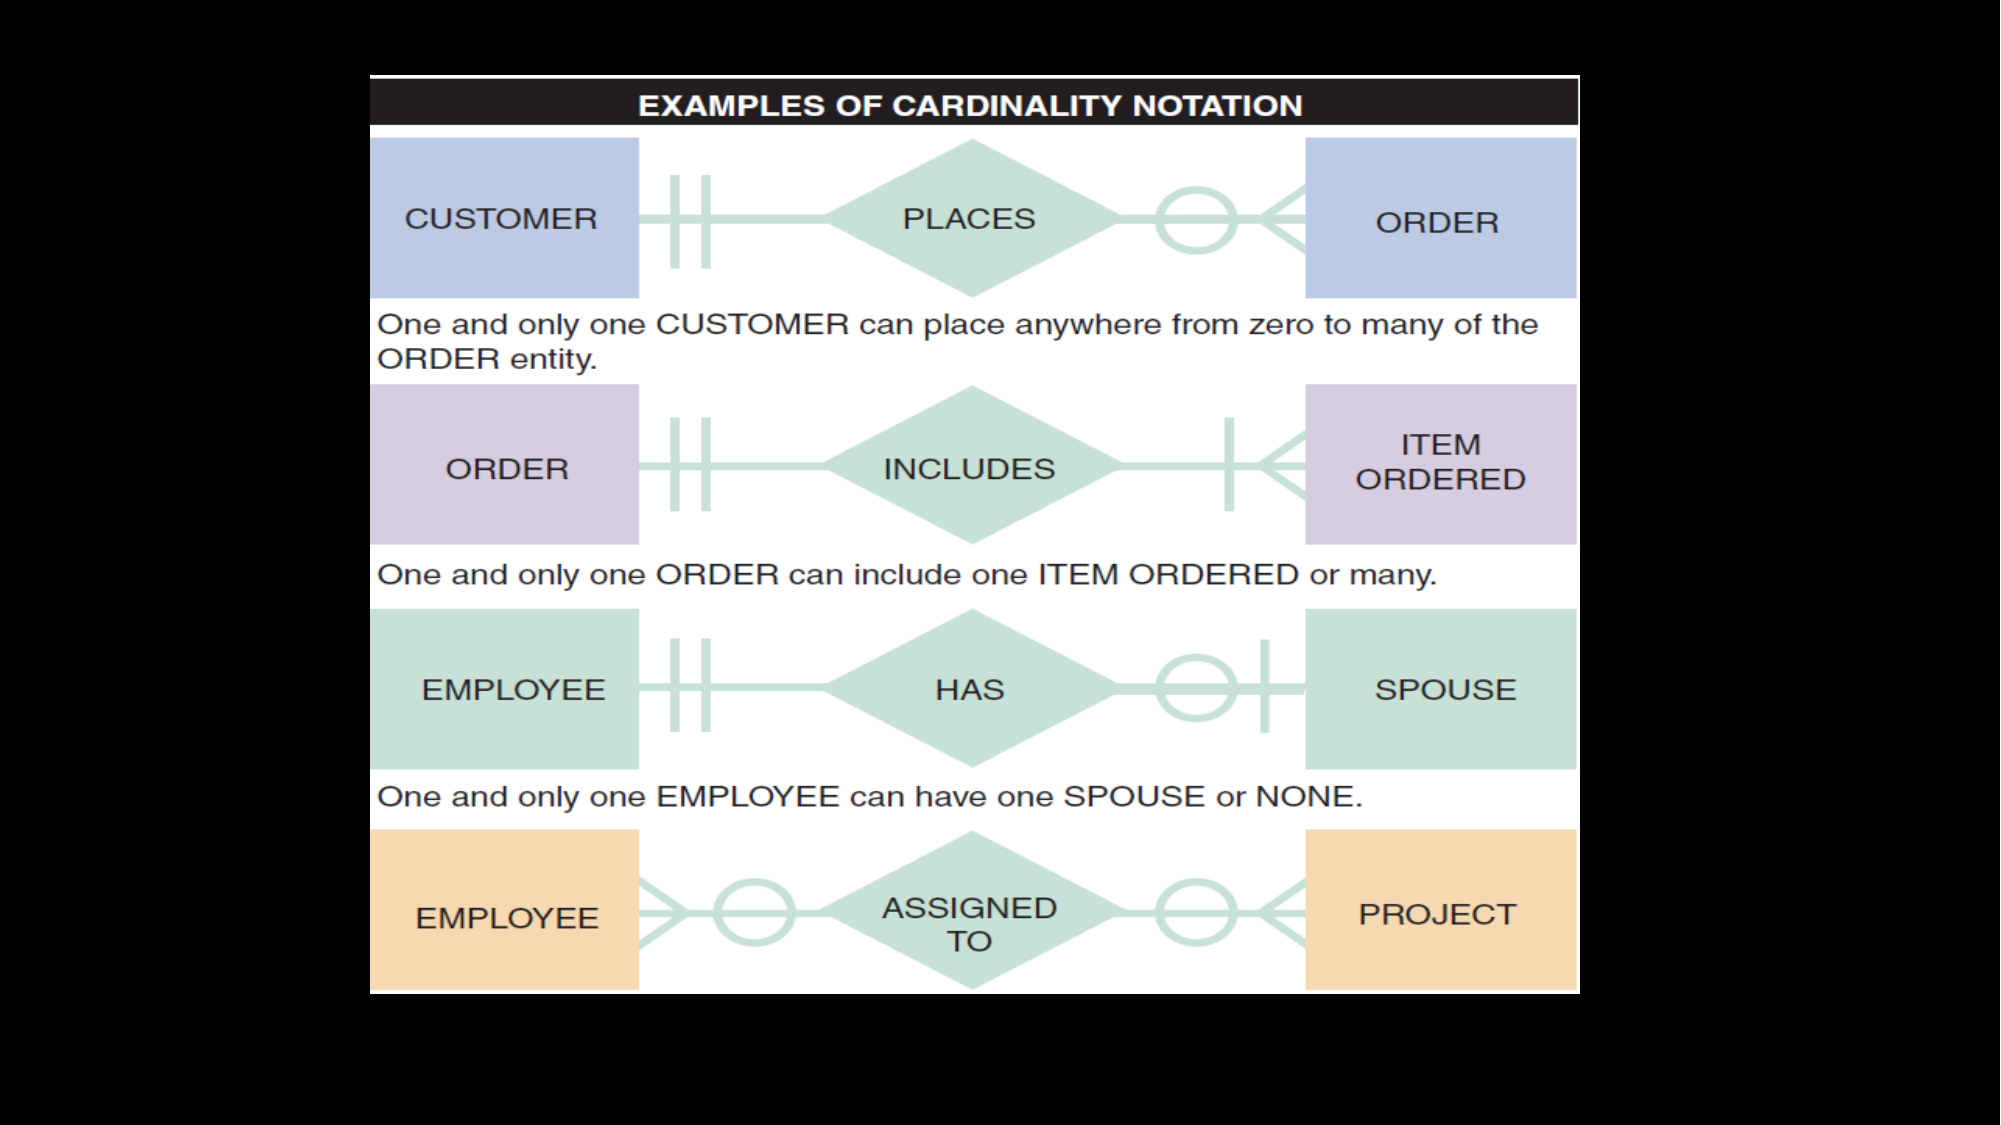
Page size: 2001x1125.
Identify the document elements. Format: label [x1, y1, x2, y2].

picture [369, 75, 1581, 994]
